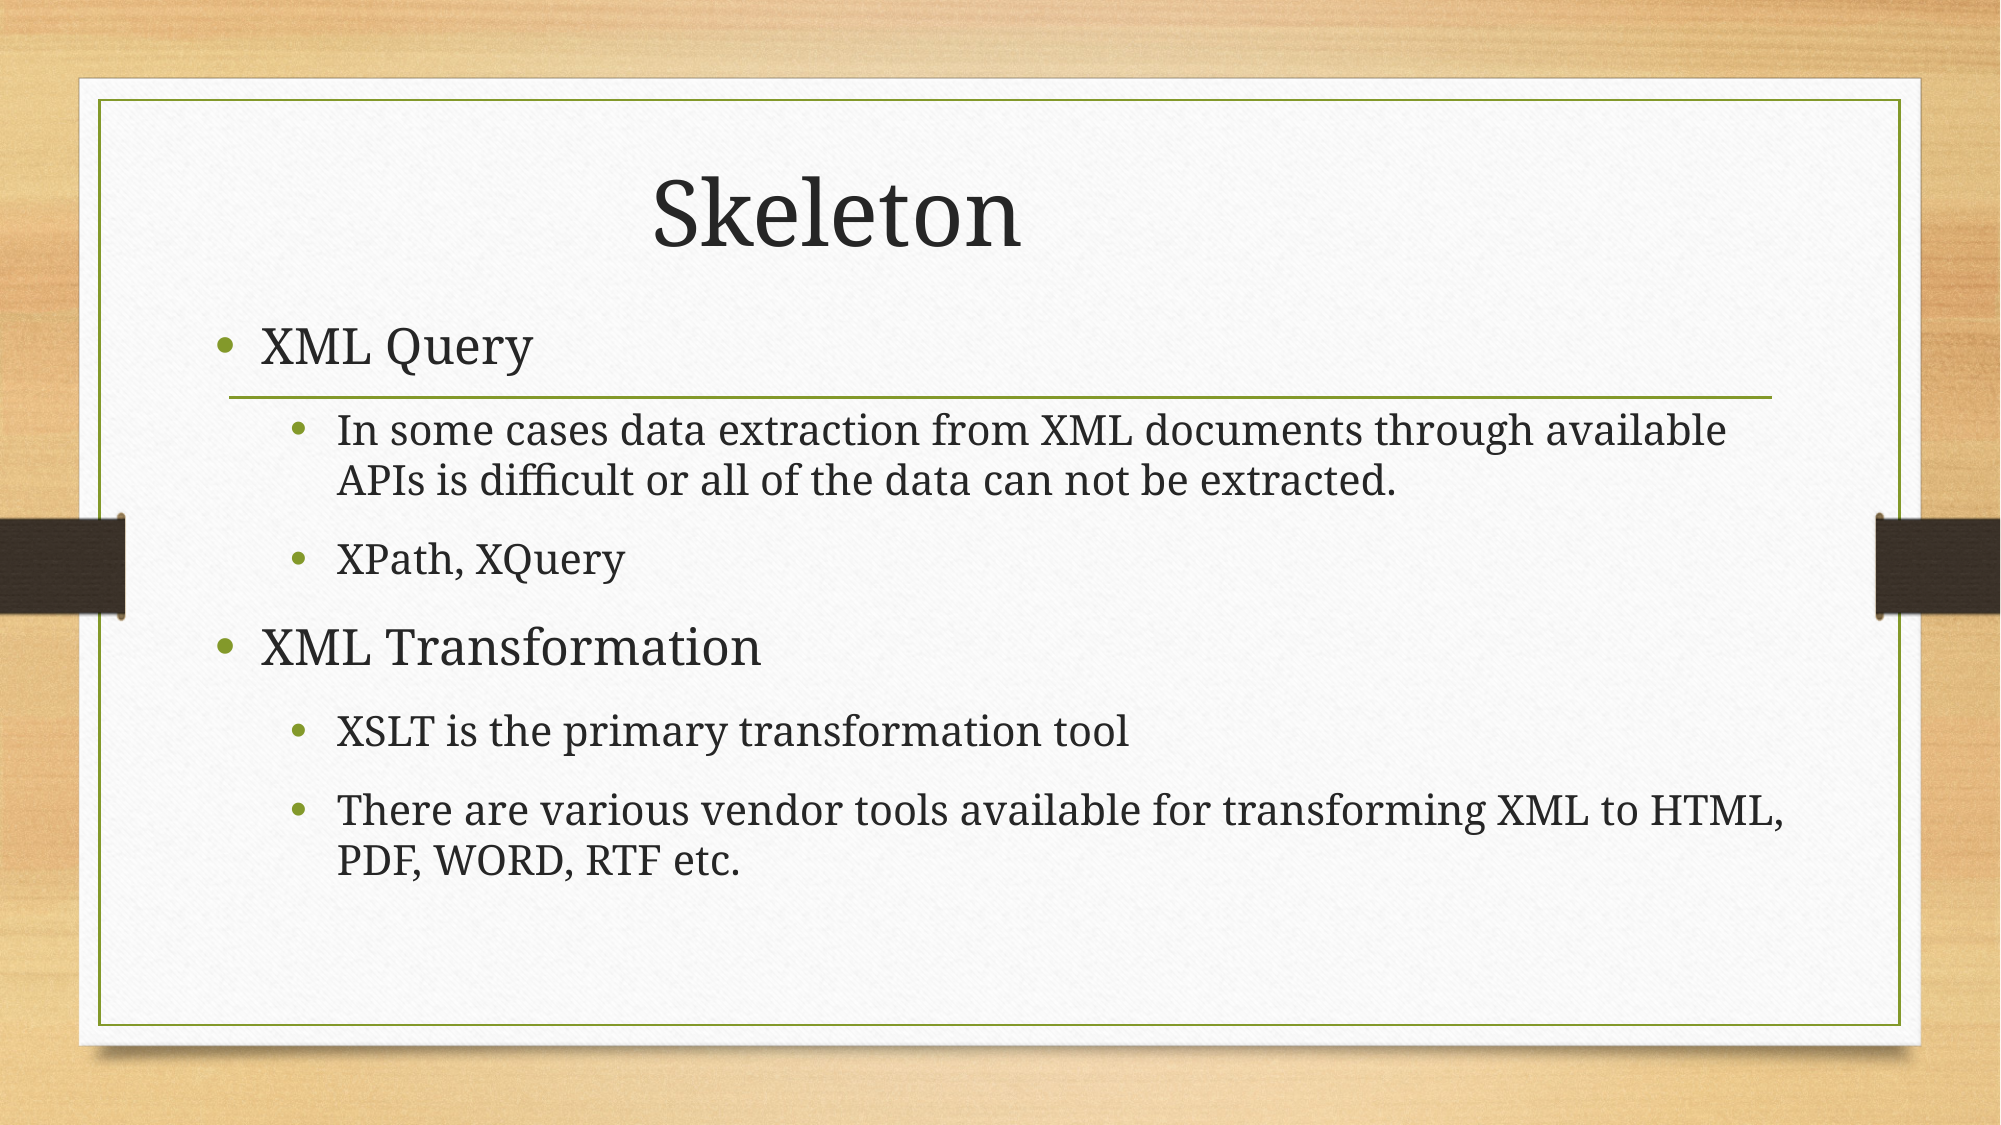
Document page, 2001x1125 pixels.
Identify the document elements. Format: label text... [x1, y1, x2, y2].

title Skeleton [200, 147, 1475, 273]
list XML Query In some cases data extraction from XML documents through available APIs is difficult or all of the data can not be extracted. XPath, XQuery XML Transformation XSLT is the primary transformation tool There are various vendor tools available for transforming XML to HTML, PDF, WORD, RTF etc. [200, 306, 1837, 988]
picture [0, 0, 2001, 1125]
